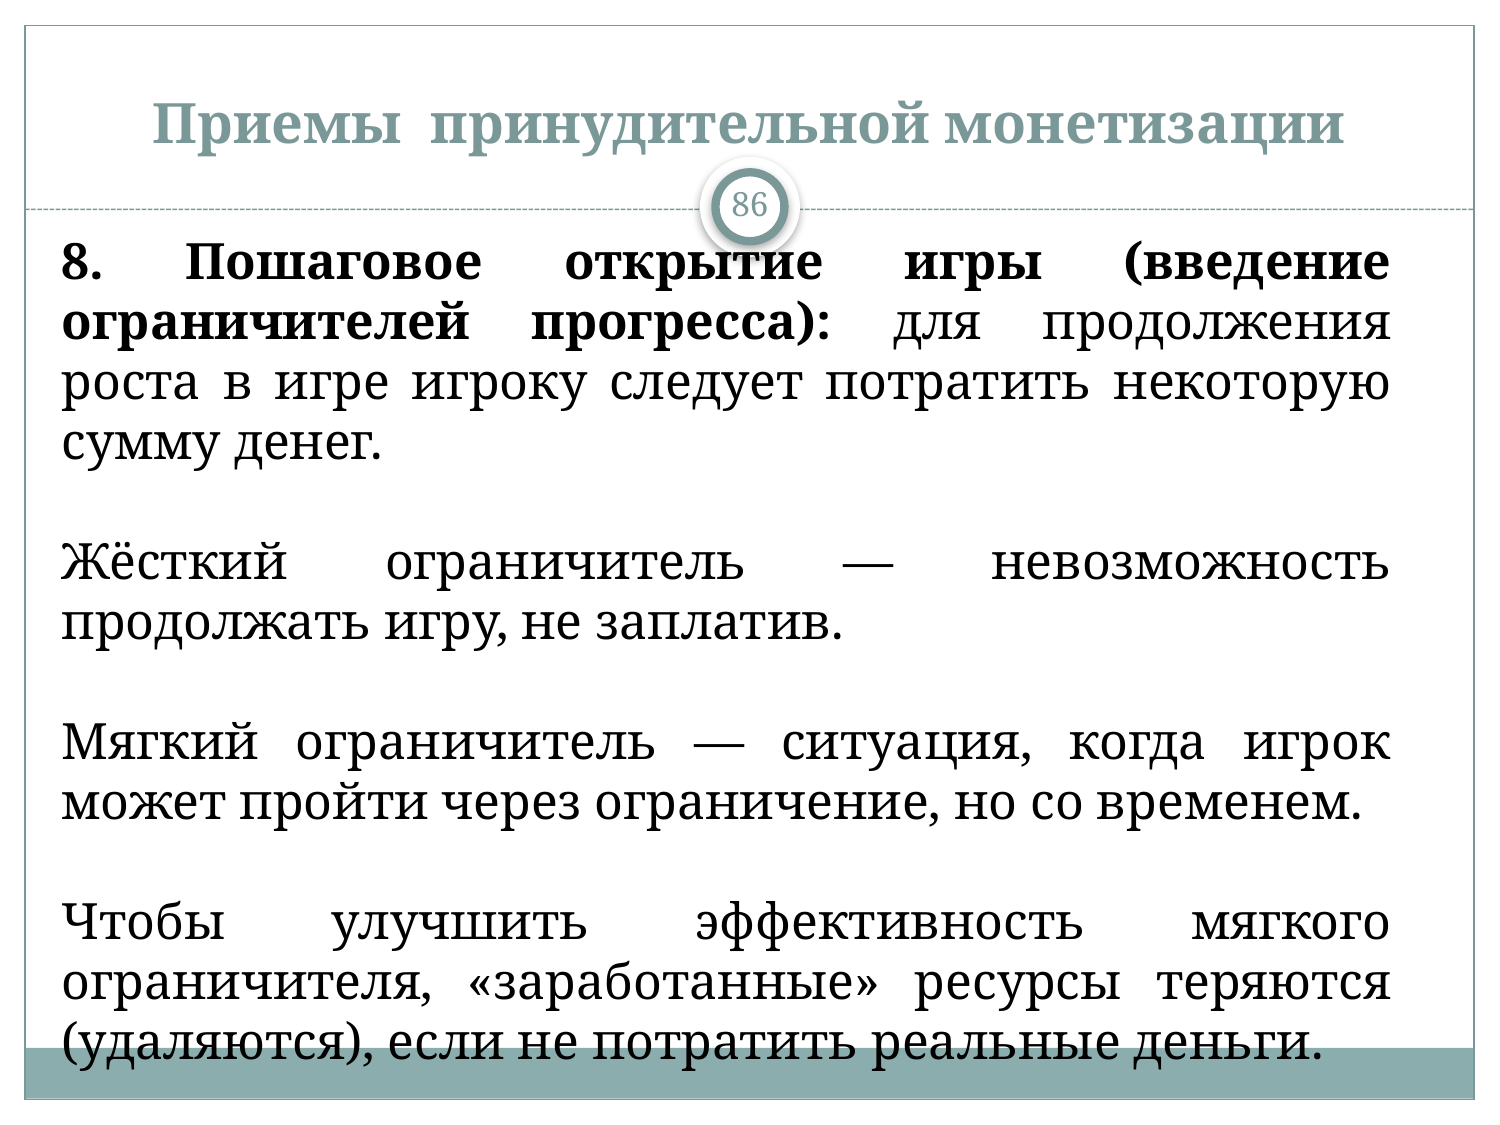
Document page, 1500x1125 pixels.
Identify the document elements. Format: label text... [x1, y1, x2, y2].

slide_number 86 [712, 169, 788, 243]
text_box 8. Пошаговое открытие игры (введение ограничителей прогресса): для продолжения роста в игре игроку следует потратить некоторую сумму денег. Жёсткий ограничитель — невозможность продолжать игру, не заплатив. Мягкий ограничитель — ситуация, когда игрок может пройти через ограничение, но со временем. Чтобы улучшить эффективность мягкого ограничителя, «заработанные» ресурсы теряются (удаляются), если не потратить реальные деньги. [46, 222, 1407, 1078]
title Приемы принудительной монетизации [49, 37, 1450, 162]
